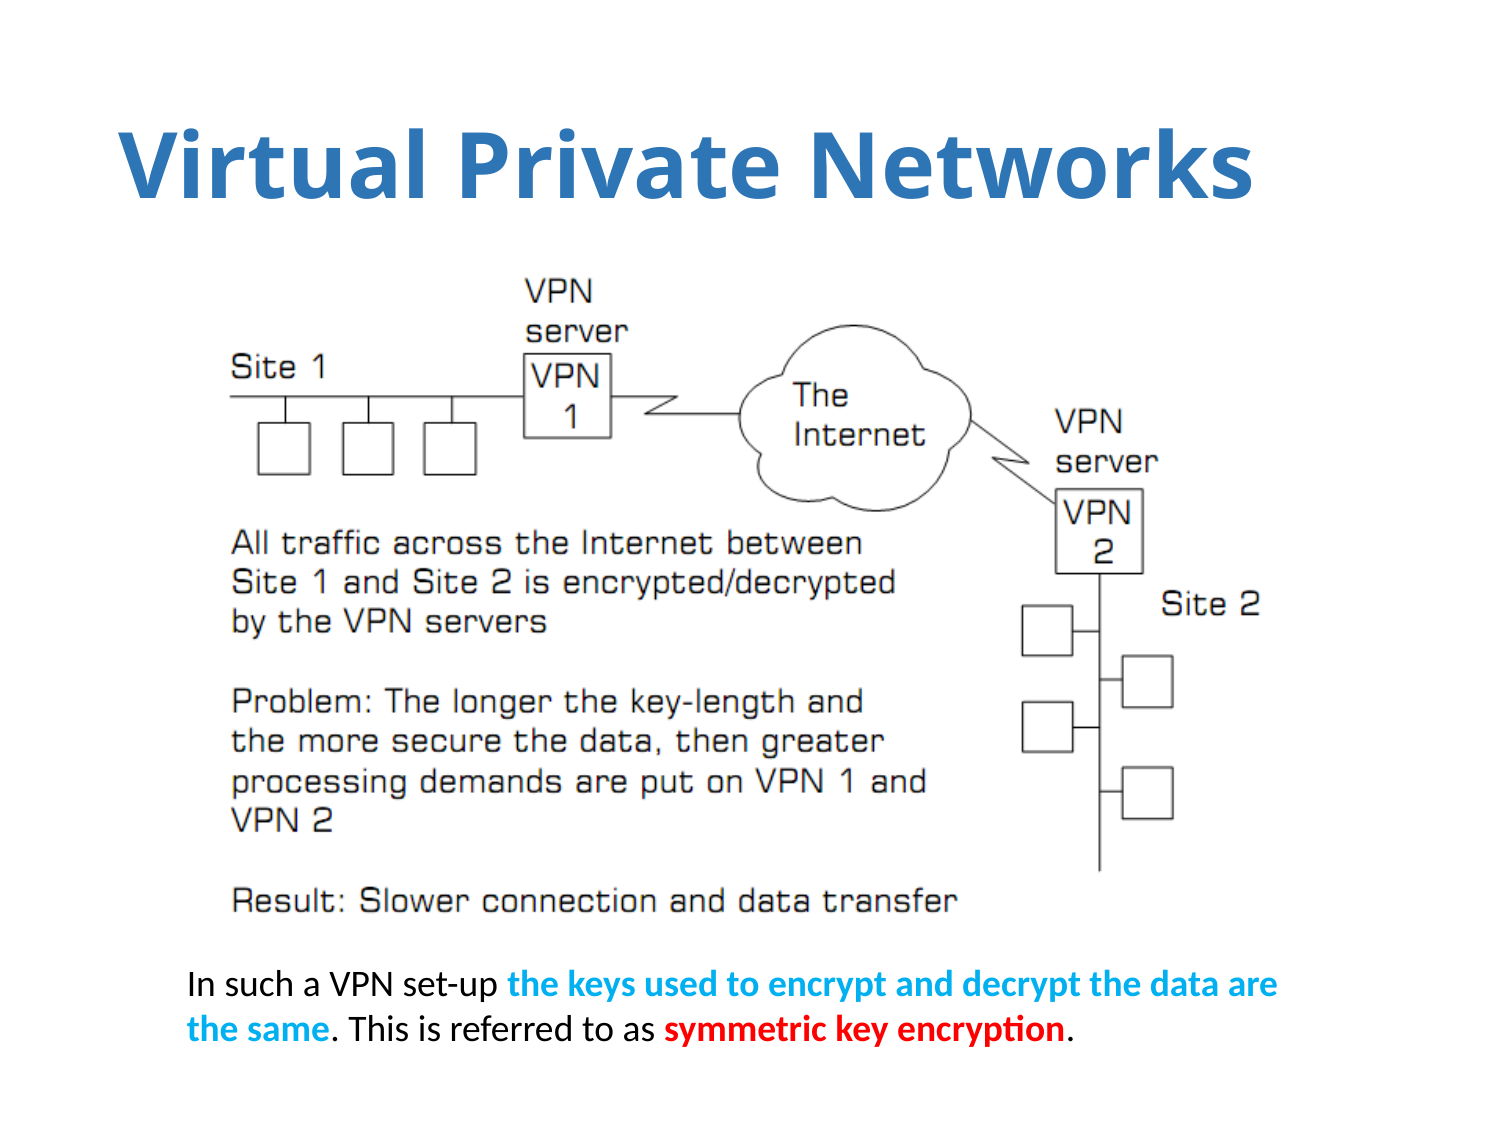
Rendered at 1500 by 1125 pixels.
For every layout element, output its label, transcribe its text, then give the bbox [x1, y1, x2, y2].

text_box In such a VPN set-up the keys used to encrypt and decrypt the data are the same. This is referred to as symmetric key encryption. [172, 952, 1421, 1057]
picture [183, 259, 1298, 953]
title Virtual Private Networks [103, 59, 1397, 278]
